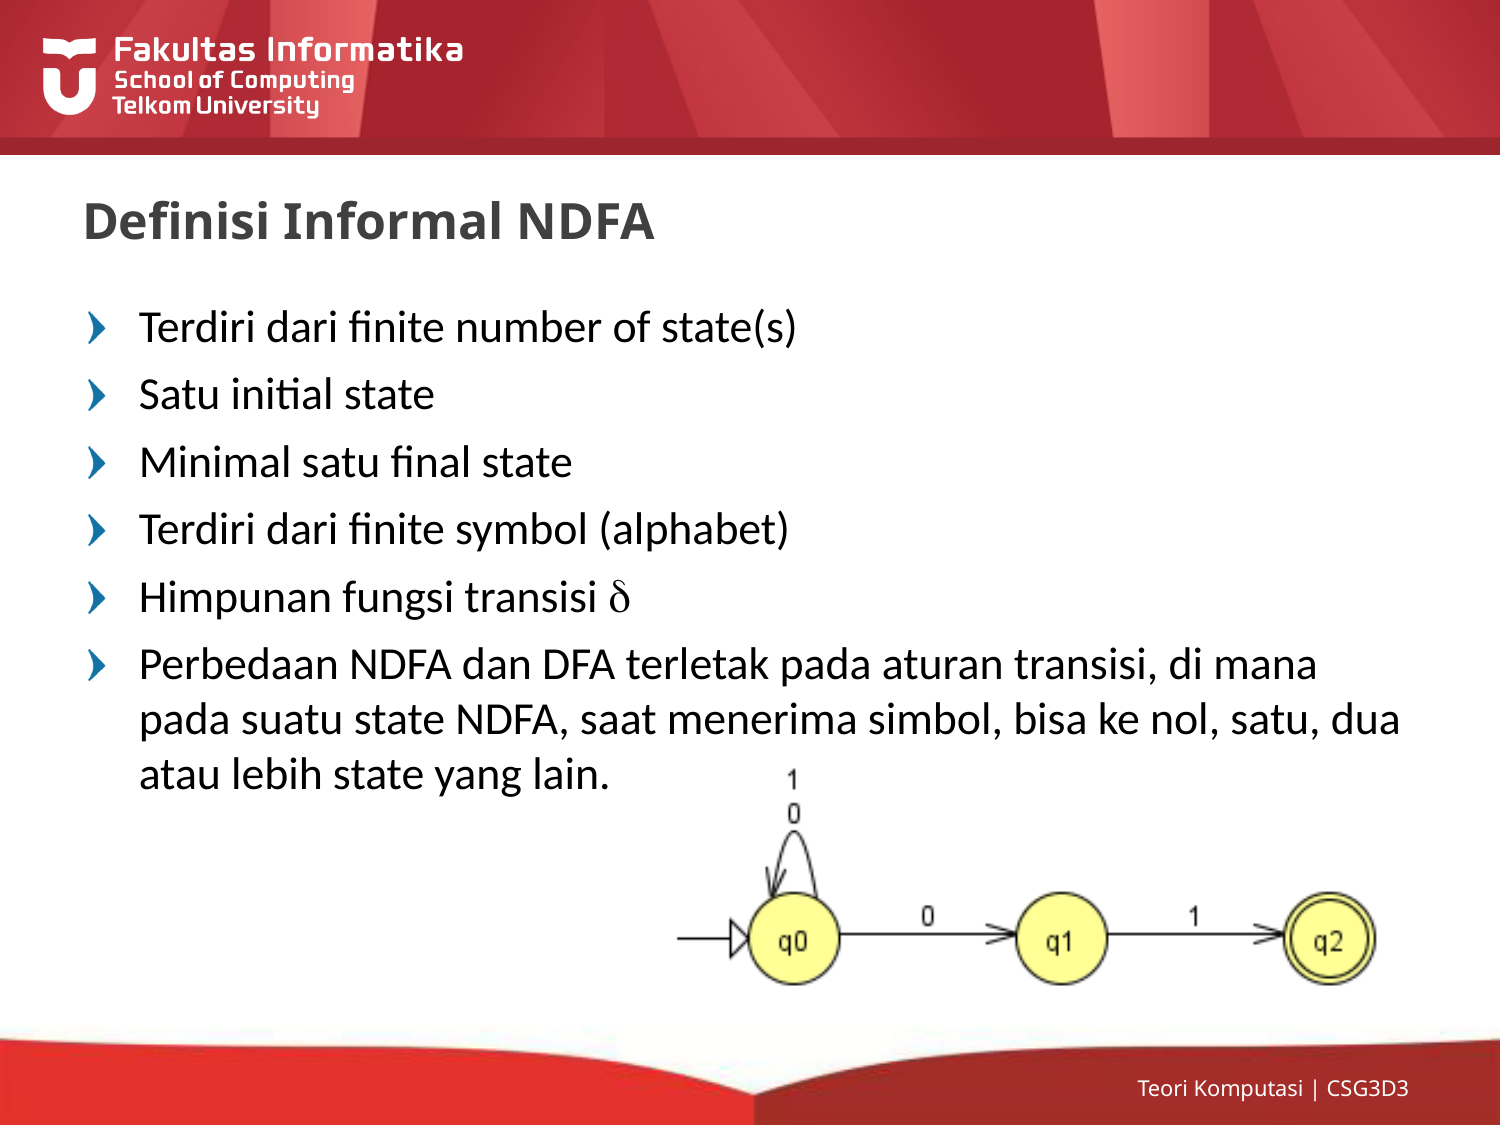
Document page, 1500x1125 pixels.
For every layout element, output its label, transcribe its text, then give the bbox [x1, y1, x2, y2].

list Terdiri dari finite number of state(s) Satu initial state Minimal satu final state Terdiri dari finite symbol (alphabet) Himpunan fungsi transisi  Perbedaan NDFA dan DFA terletak pada aturan transisi, di mana pada suatu state NDFA, saat menerima simbol, bisa ke nol, satu, dua atau lebih state yang lain. [67, 288, 1433, 1016]
picture [82, 369, 109, 413]
picture [0, 0, 1500, 155]
picture [82, 571, 109, 616]
picture [0, 1024, 1500, 1125]
picture [662, 749, 1388, 1011]
picture [82, 436, 109, 481]
picture [82, 301, 109, 346]
title Definisi Informal NDFA [67, 167, 1433, 273]
picture [82, 504, 109, 548]
picture [82, 639, 109, 683]
